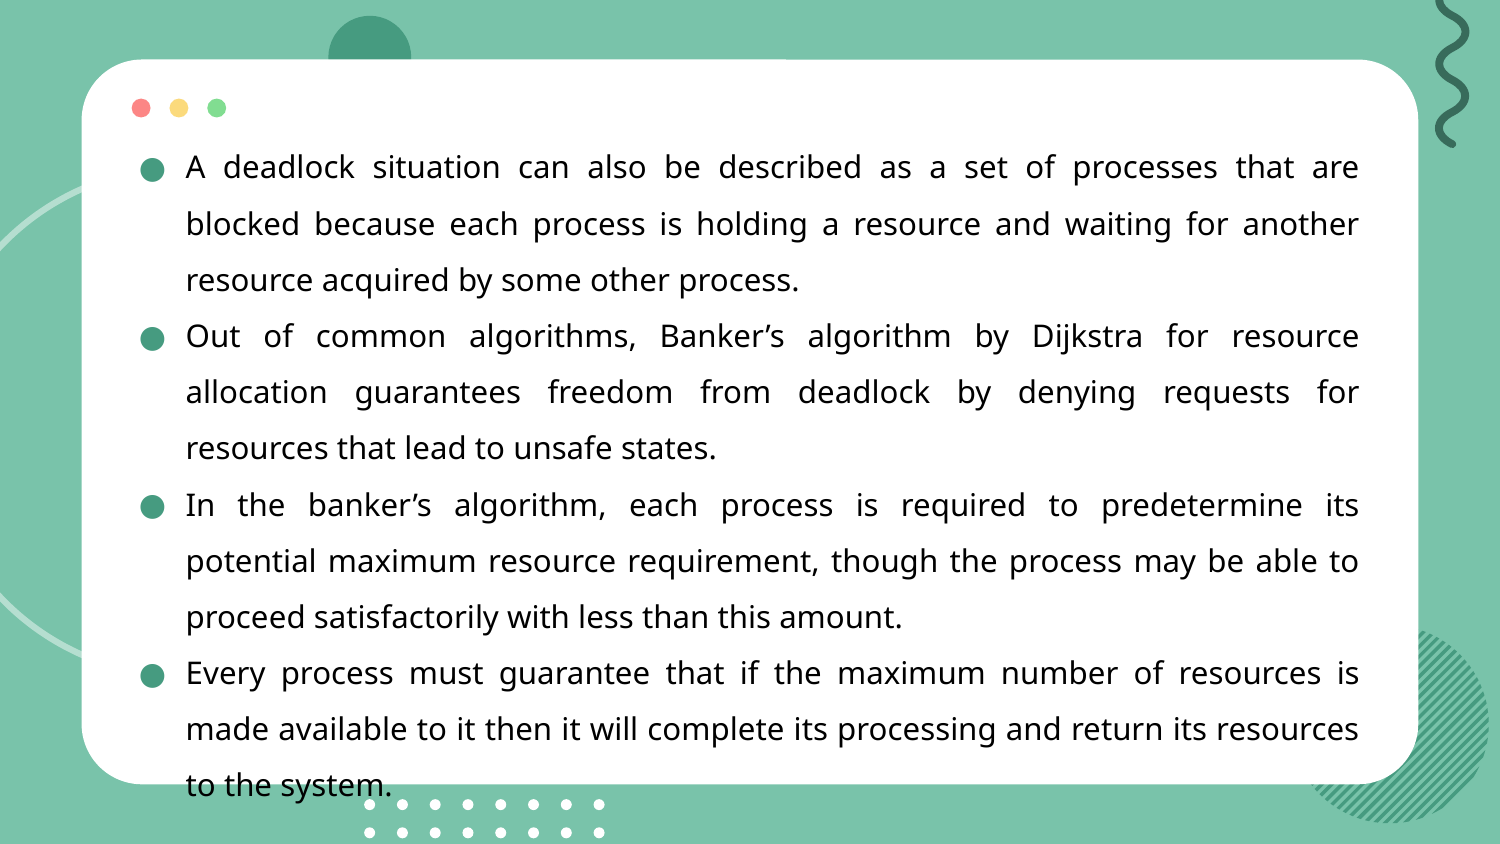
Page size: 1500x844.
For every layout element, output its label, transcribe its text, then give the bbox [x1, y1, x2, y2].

list A deadlock situation can also be described as a set of processes that are blocked because each process is holding a resource and waiting for another resource acquired by some other process. Out of common algorithms, Banker’s algorithm by Dijkstra for resource allocation guarantees freedom from deadlock by denying requests for resources that lead to unsafe states. In the banker’s algorithm, each process is required to predetermine its potential maximum resource requirement, though the process may be able to proceed satisfactorily with less than this amount. Every process must guarantee that if the maximum number of resources is made available to it then it will complete its processing and return its resources to the system. [138, 129, 1362, 715]
